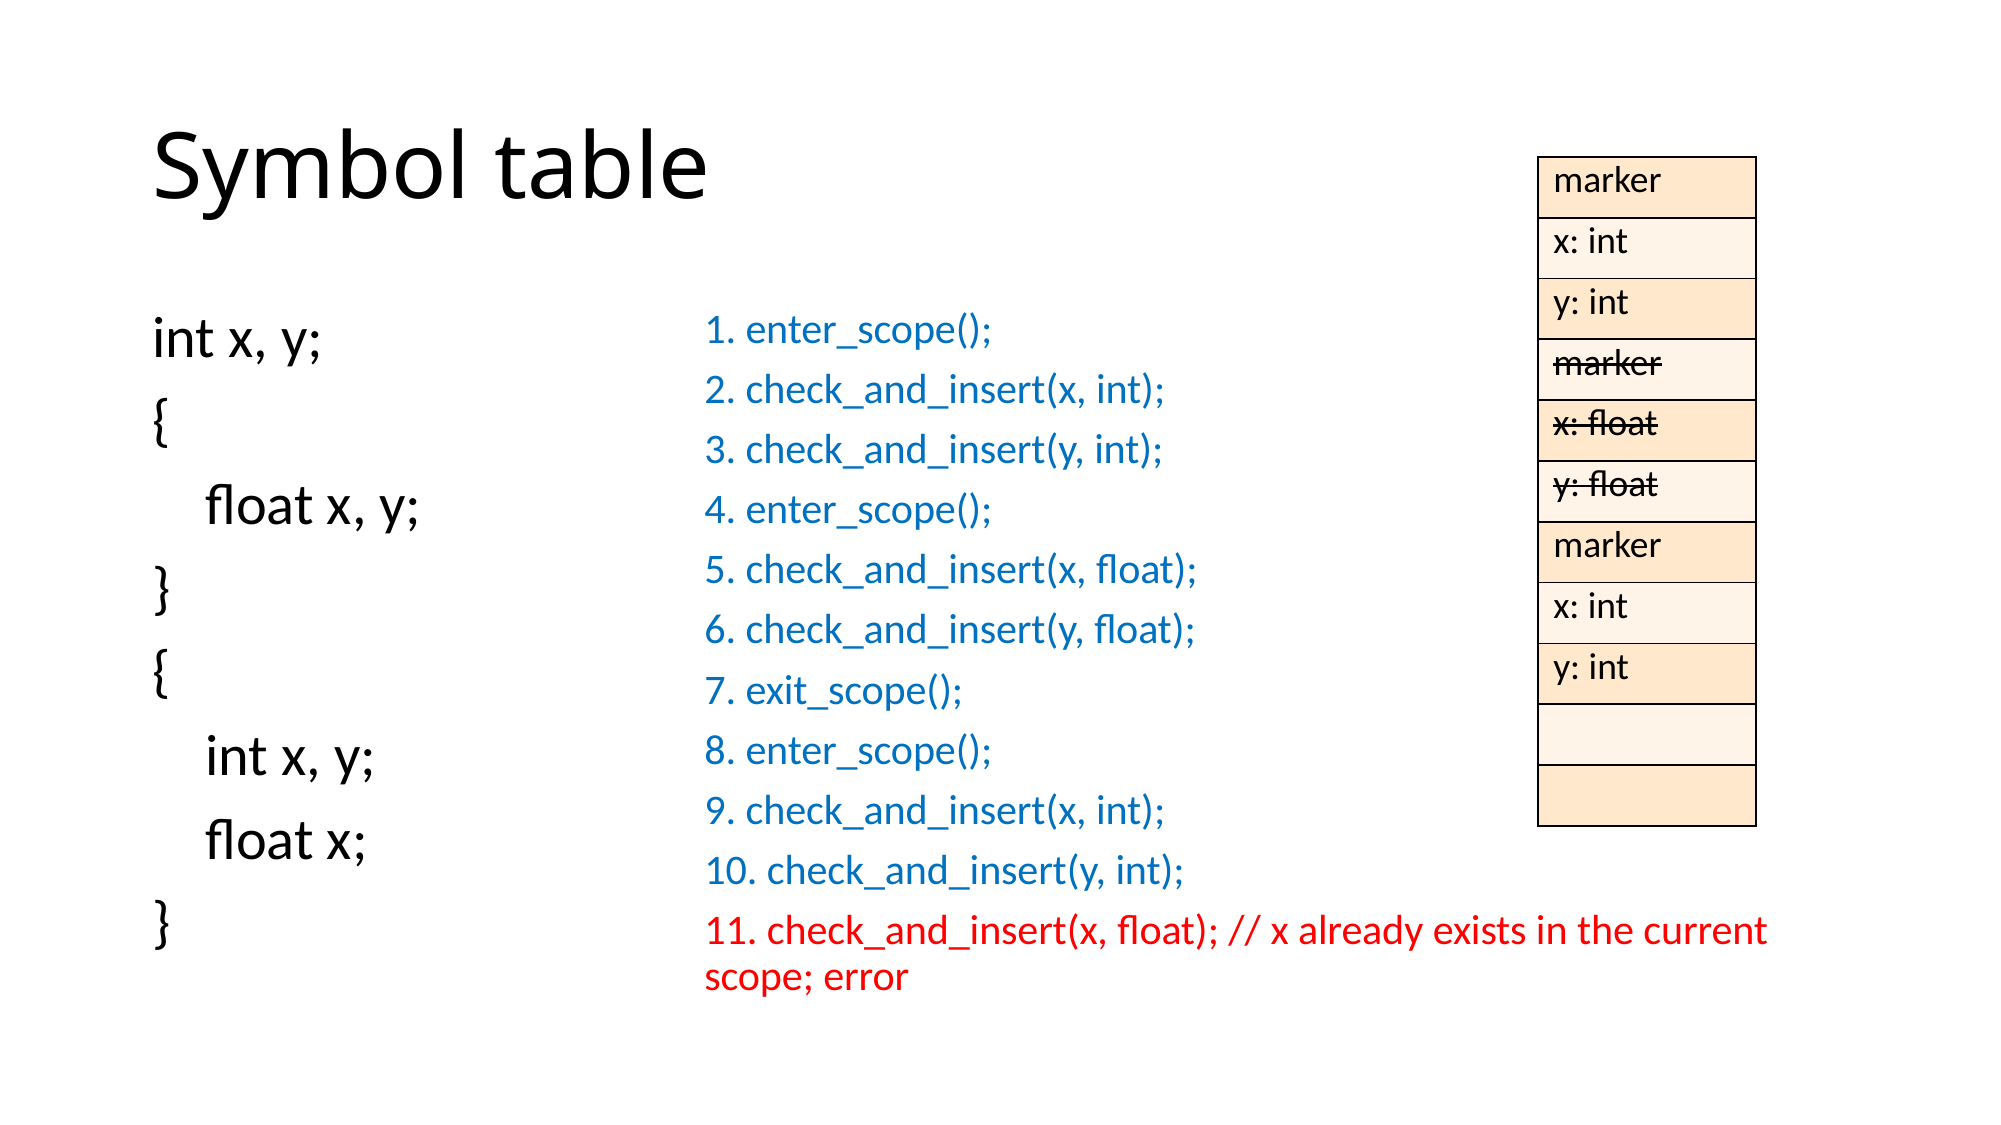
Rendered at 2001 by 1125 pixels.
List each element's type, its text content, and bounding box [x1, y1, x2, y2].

table_cell x: float [1539, 401, 1755, 460]
table_cell [1539, 705, 1755, 764]
title Symbol table [137, 59, 1863, 278]
list int x, y; { float x, y; } { int x, y; float x; } [137, 299, 689, 1014]
table_cell marker [1539, 523, 1755, 582]
table_header marker [1539, 158, 1755, 217]
table_cell x: int [1539, 583, 1755, 643]
table_cell y: float [1539, 462, 1755, 521]
table_cell [1539, 766, 1755, 825]
table_cell marker [1539, 340, 1755, 399]
list 1. enter_scope(); 2. check_and_insert(x, int); 3. check_and_insert(y, int); 4. enter_scope(); 5. check_and_insert(x, float); 6. check_and_insert(y, float); 7. exit_scope(); 8. enter_scope(); 9. check_and_insert(x, int); 10. check_and_insert(y, int); 11. check_and_insert(x, float); // x already exists in the current scope; error [689, 299, 1863, 1014]
table_cell x: int [1539, 219, 1755, 278]
table_cell y: int [1539, 644, 1755, 703]
table_cell y: int [1539, 279, 1755, 338]
